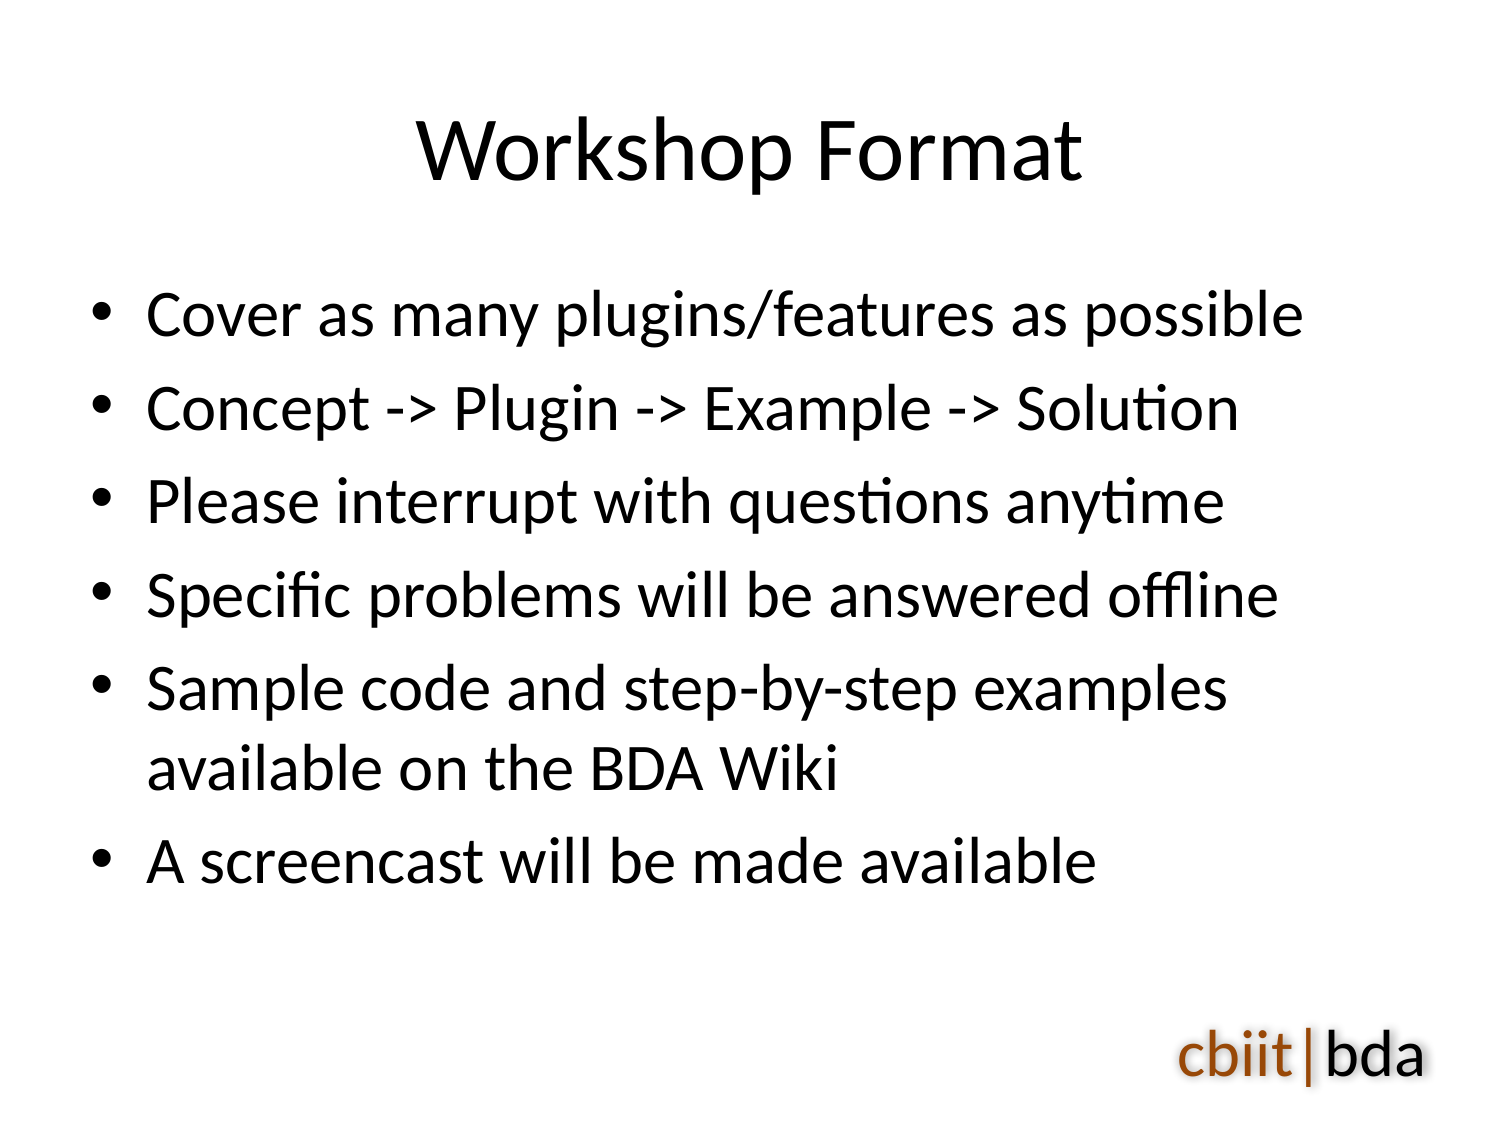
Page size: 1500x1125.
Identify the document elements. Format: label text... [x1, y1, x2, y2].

list Cover as many plugins/features as possible Concept -> Plugin -> Example -> Solution Please interrupt with questions anytime Specific problems will be answered offline Sample code and step-by-step examples available on the BDA Wiki A screencast will be made available [75, 262, 1425, 1005]
title Workshop Format [75, 50, 1425, 238]
